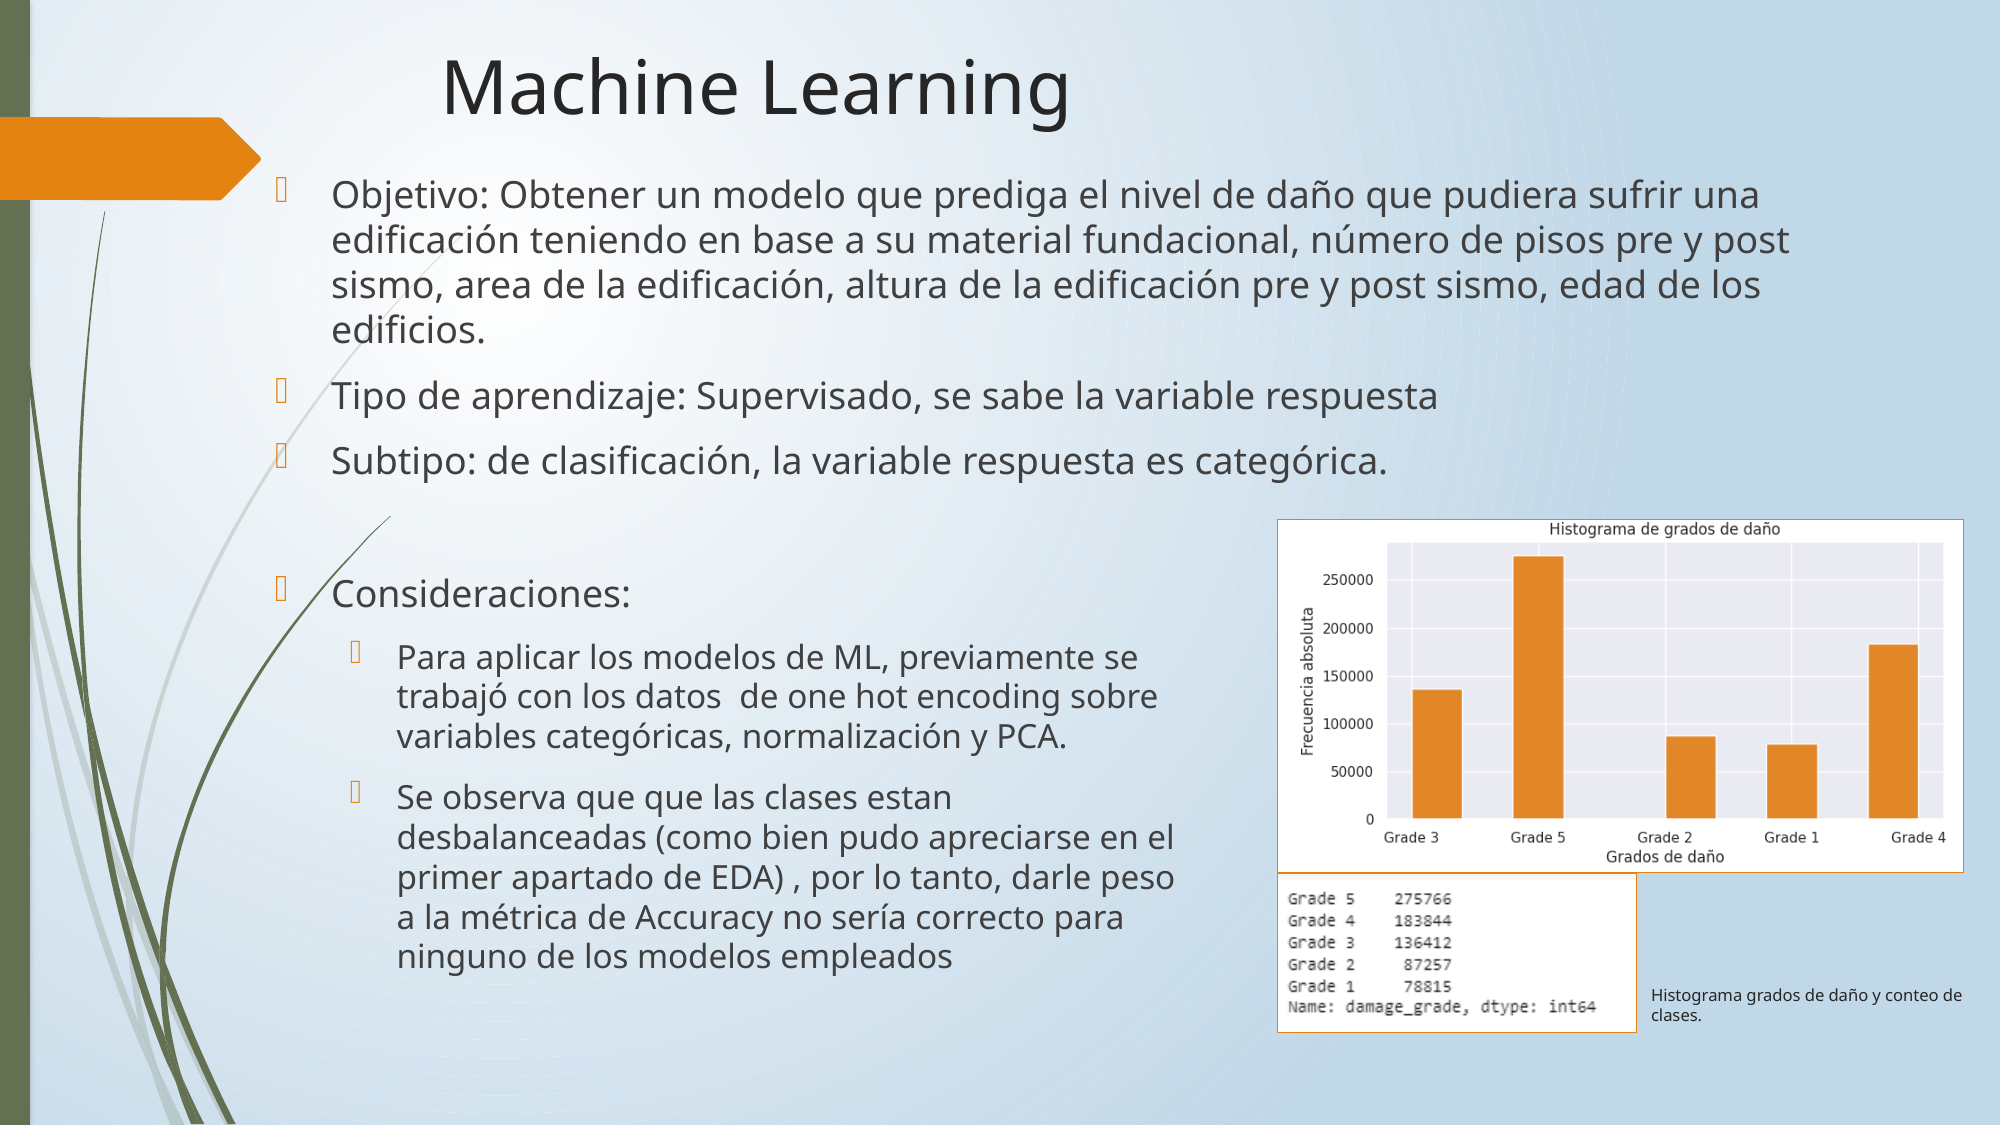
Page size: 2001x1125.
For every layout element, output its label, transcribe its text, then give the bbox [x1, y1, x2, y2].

title Machine Learning [425, 32, 1888, 163]
text_box Consideraciones: Para aplicar los modelos de ML, previamente se trabajó con los datos de one hot encoding sobre variables categóricas, normalización y PCA. Se observa que que las clases estan desbalanceadas (como bien pudo apreciarse en el primer apartado de EDA) , por lo tanto, darle peso a la métrica de Accuracy no sería correcto para ninguno de los modelos empleados [259, 562, 1204, 1125]
list Objetivo: Obtener un modelo que prediga el nivel de daño que pudiera sufrir una edificación teniendo en base a su material fundacional, número de pisos pre y post sismo, area de la edificación, altura de la edificación pre y post sismo, edad de los edificios. Tipo de aprendizaje: Supervisado, se sabe la variable respuesta Subtipo: de clasificación, la variable respuesta es categórica. [259, 163, 1916, 783]
picture [1277, 519, 1964, 1034]
text_box Histograma grados de daño y conteo de clases. [1640, 977, 1995, 1033]
